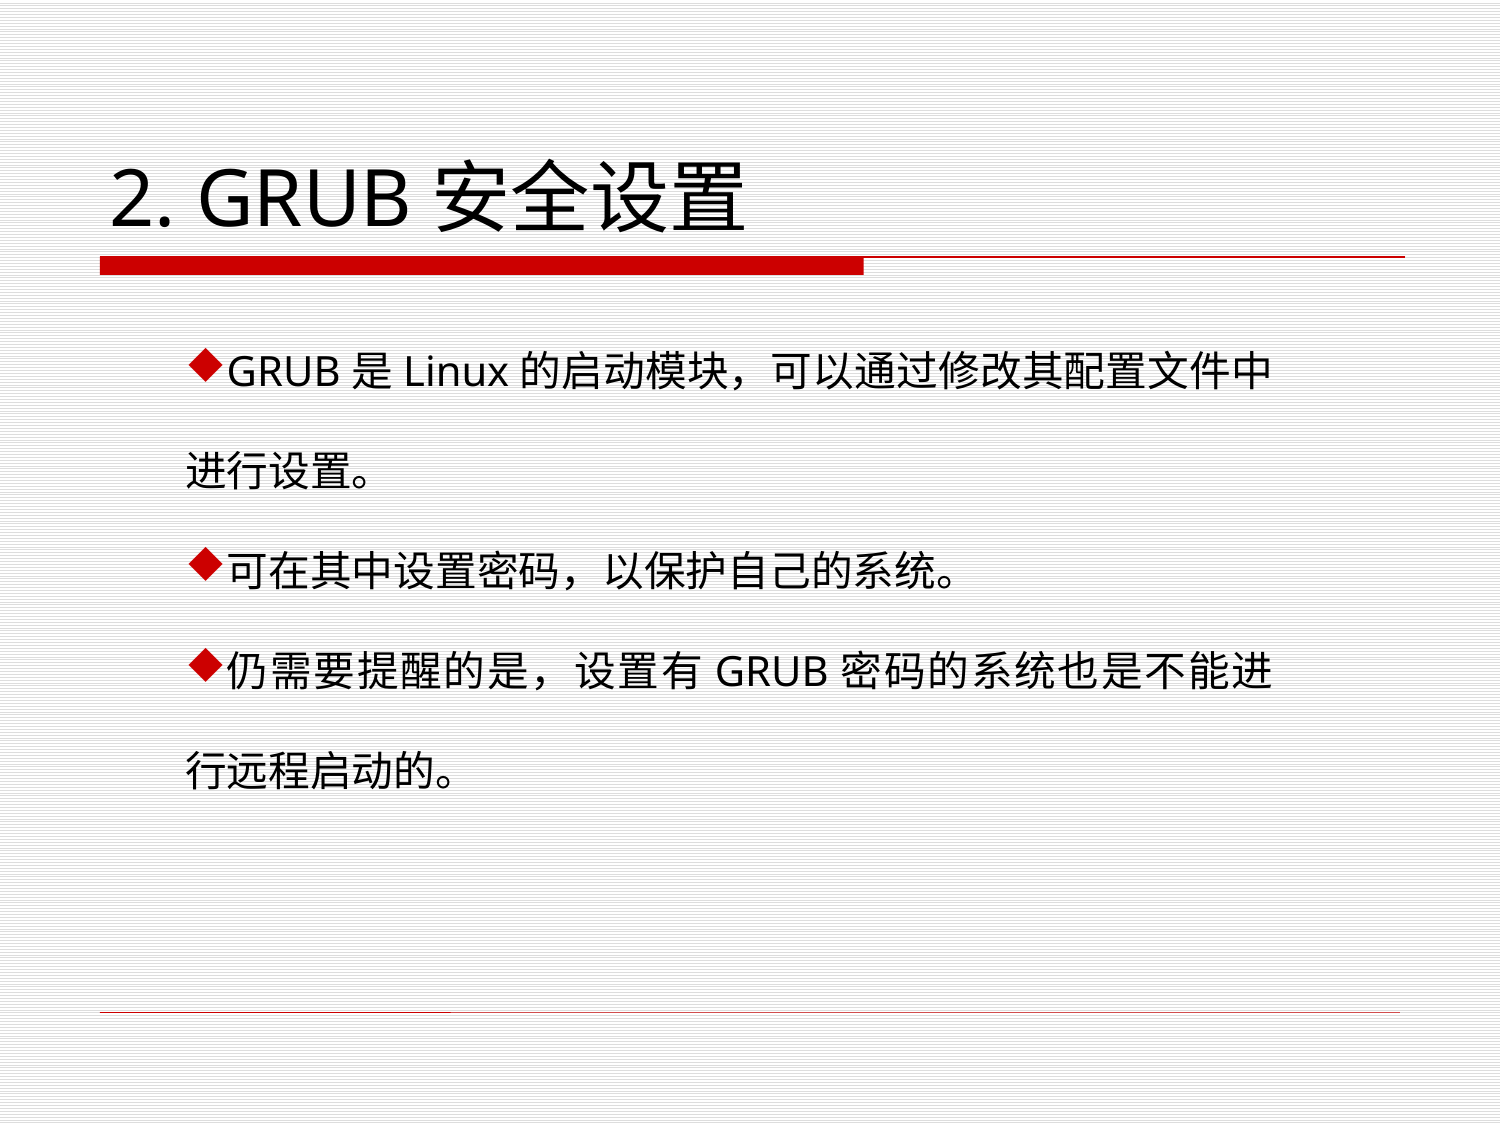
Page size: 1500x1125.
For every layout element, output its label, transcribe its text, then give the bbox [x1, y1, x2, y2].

list GRUB是Linux的启动模块，可以通过修改其配置文件中进行设置。 可在其中设置密码，以保护自己的系统。 仍需要提醒的是，设置有GRUB密码的系统也是不能进行远程启动的。 [92, 287, 1289, 988]
title 2. GRUB安全设置 [93, 49, 1407, 250]
